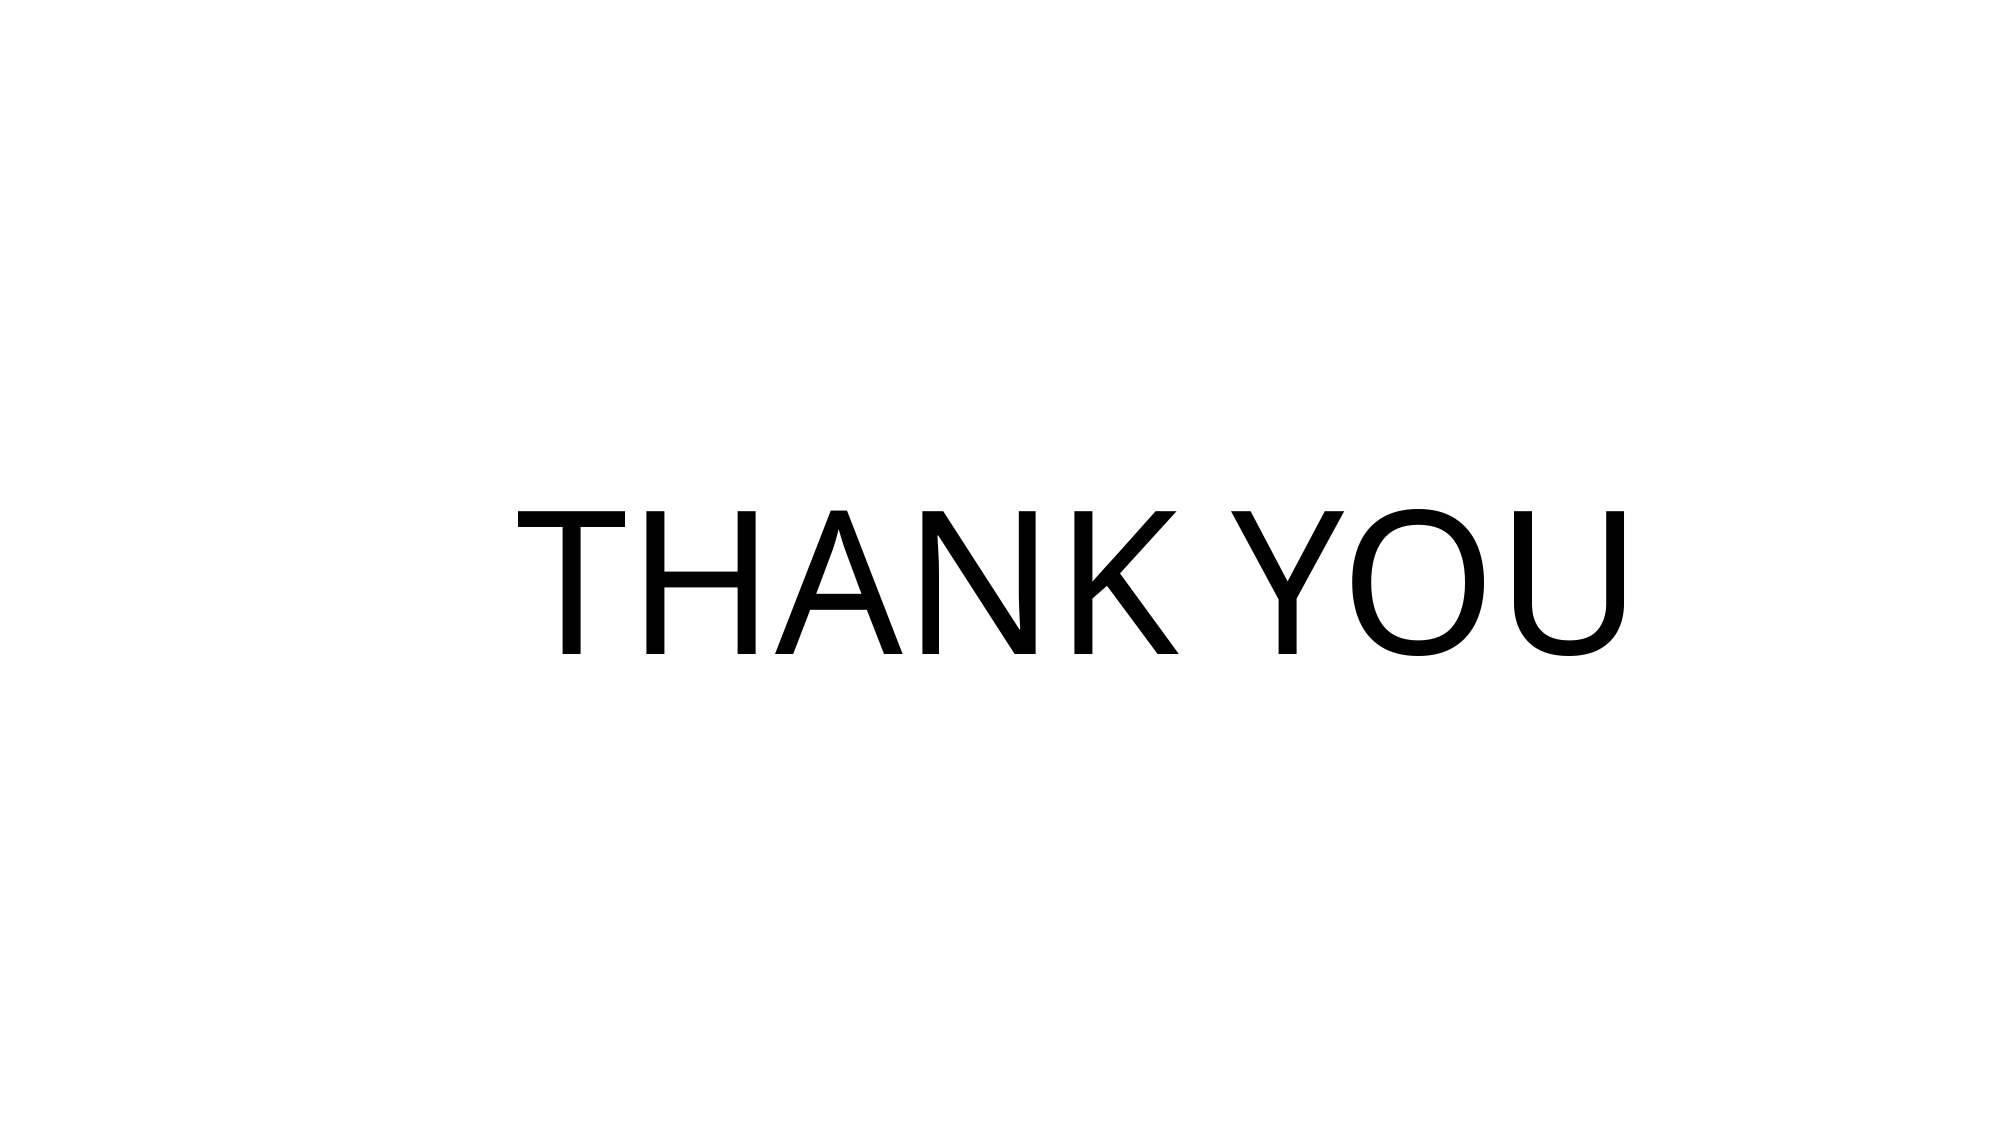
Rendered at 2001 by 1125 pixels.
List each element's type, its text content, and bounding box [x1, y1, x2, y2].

list THANK YOU [137, 213, 1906, 1014]
